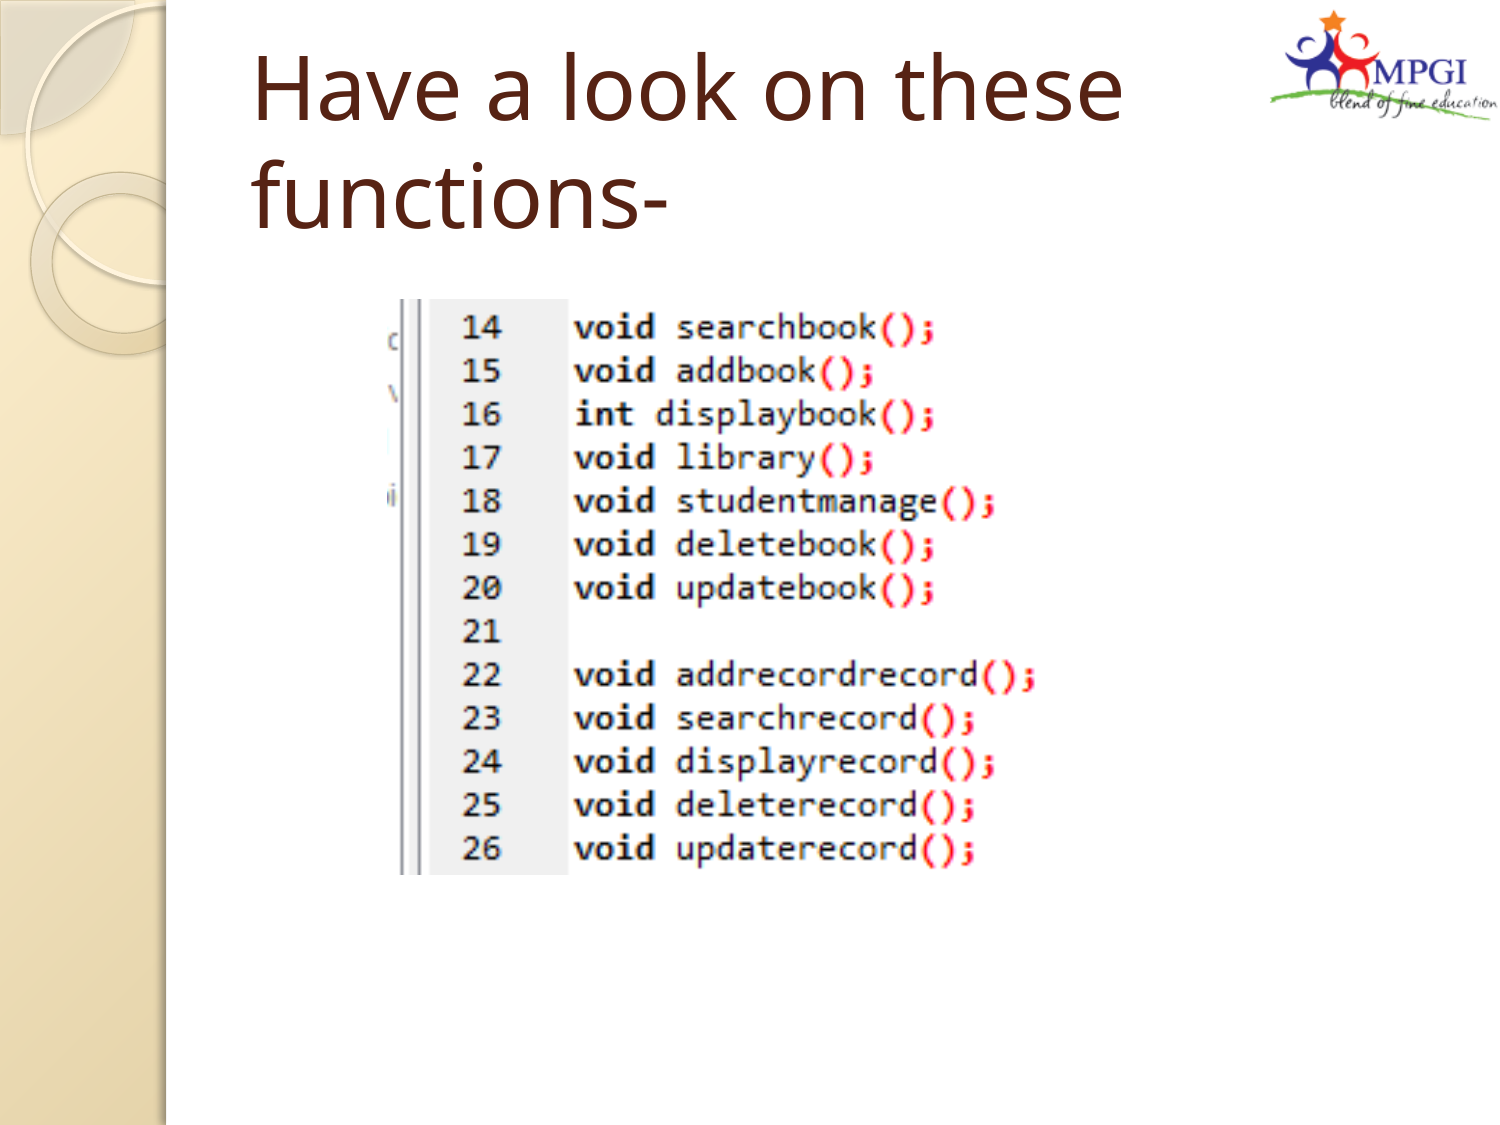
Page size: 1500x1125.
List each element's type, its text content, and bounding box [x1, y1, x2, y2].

title Have a look on these functions- [235, 45, 1466, 233]
picture [387, 299, 1168, 876]
picture [1254, 0, 1500, 126]
